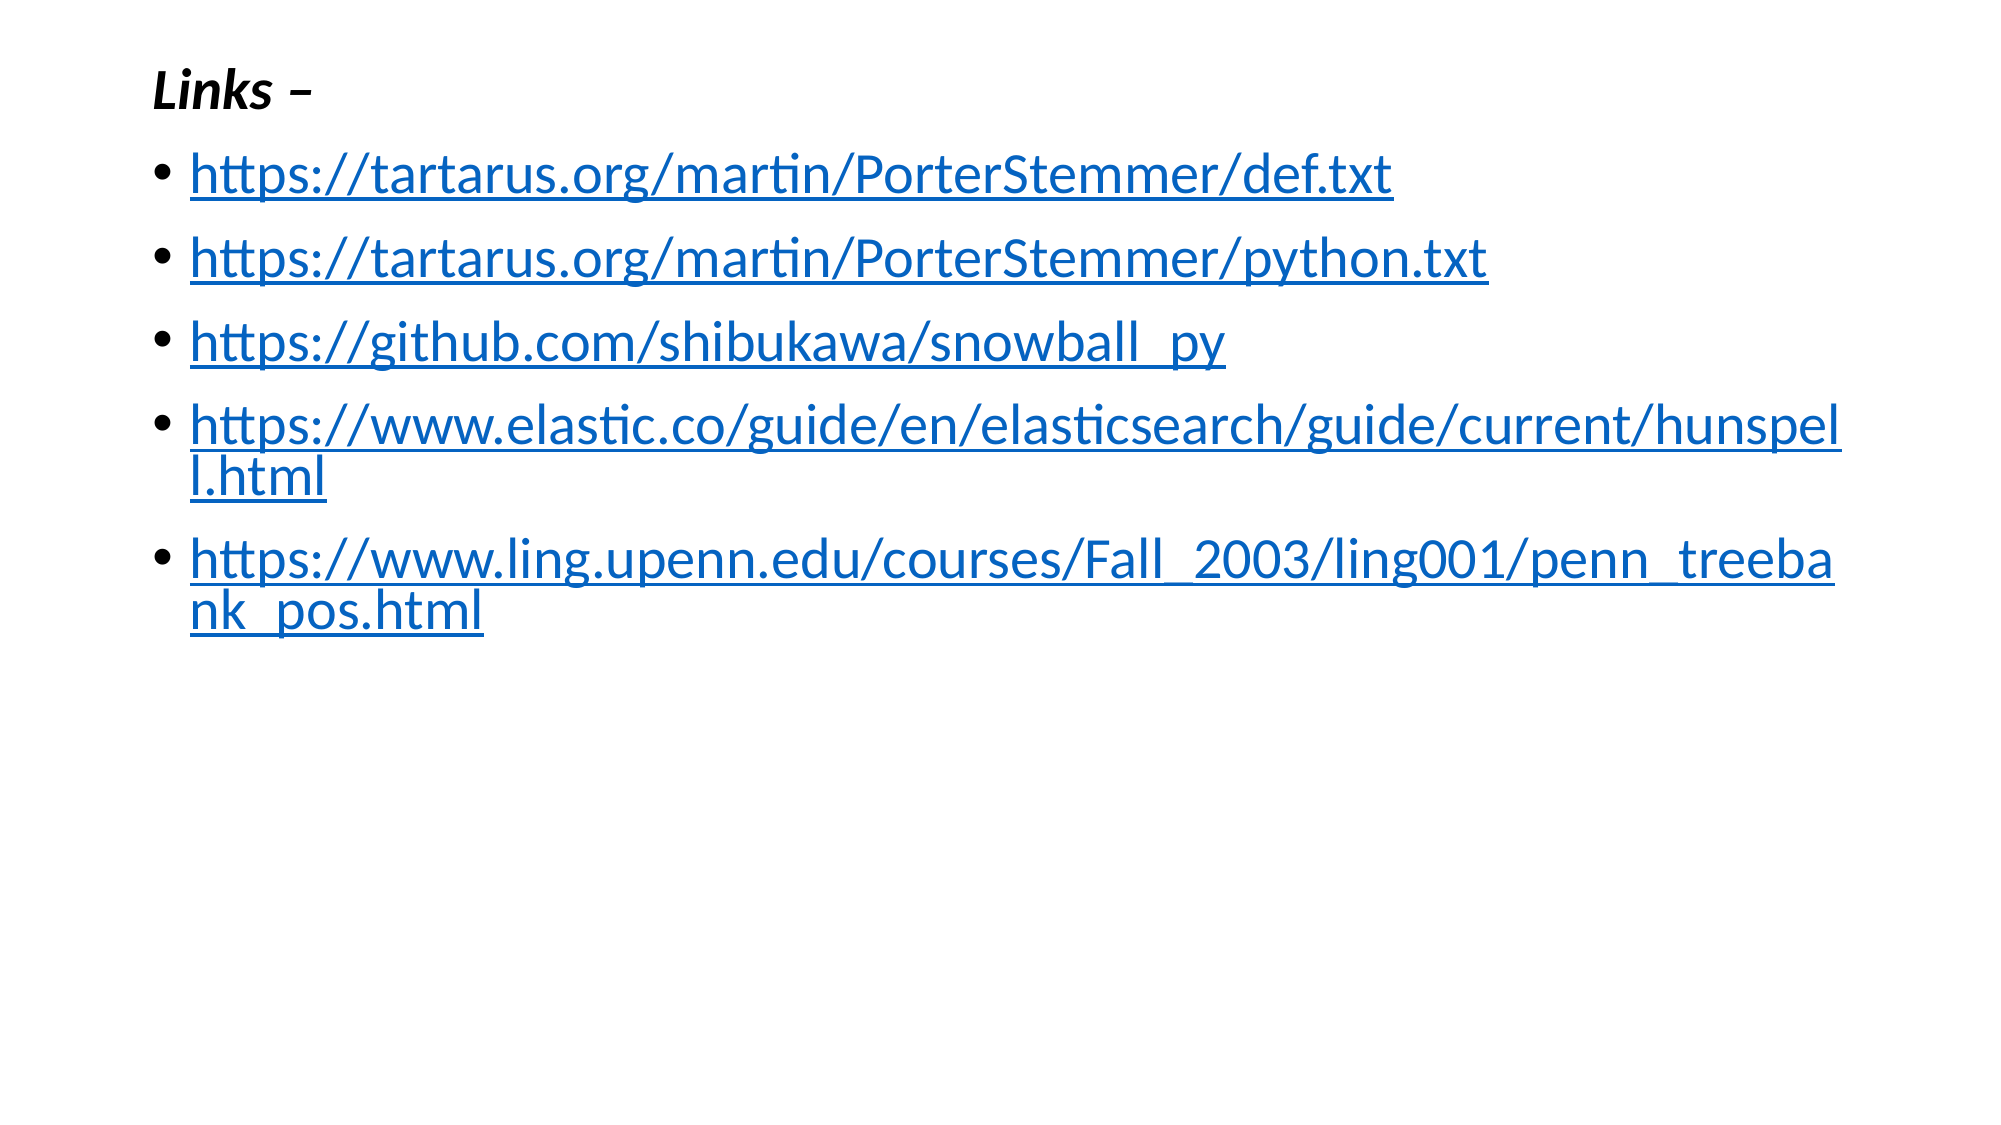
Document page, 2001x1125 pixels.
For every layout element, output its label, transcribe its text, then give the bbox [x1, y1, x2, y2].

list Links – https://tartarus.org/martin/PorterStemmer/def.txt https://tartarus.org/martin/PorterStemmer/python.txt https://github.com/shibukawa/snowball_py https://www.elastic.co/guide/en/elasticsearch/guide/current/hunspell.html https://www.ling.upenn.edu/courses/Fall_2003/ling001/penn_treebank_pos.html [137, 51, 1863, 766]
